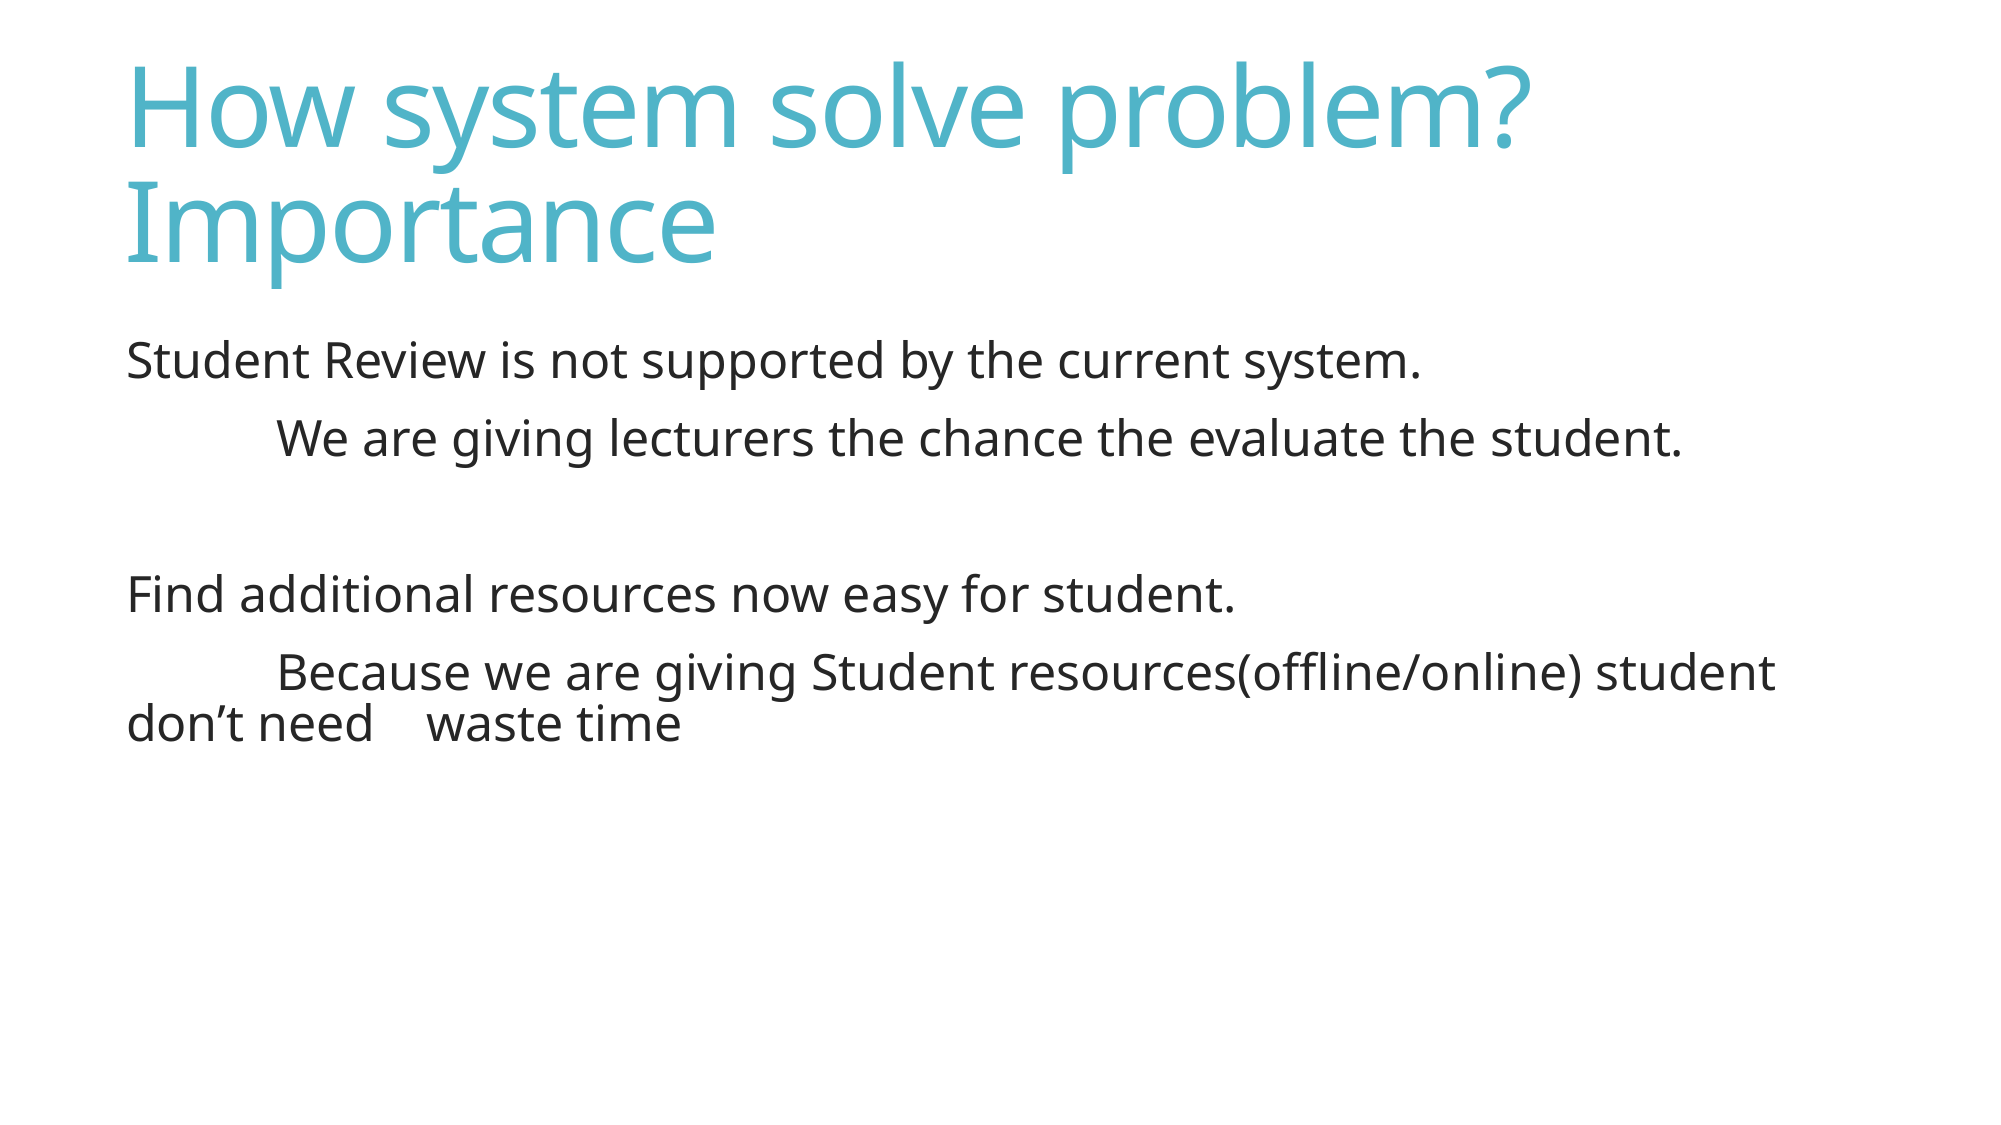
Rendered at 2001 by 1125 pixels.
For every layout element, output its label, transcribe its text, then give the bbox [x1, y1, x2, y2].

list Student Review is not supported by the current system. We are giving lecturers the chance the evaluate the student. Find additional resources now easy for student. Because we are giving Student resources(offline/online) student don’t need waste time [111, 329, 1876, 948]
title How system solve problem? Importance [109, 34, 1877, 307]
